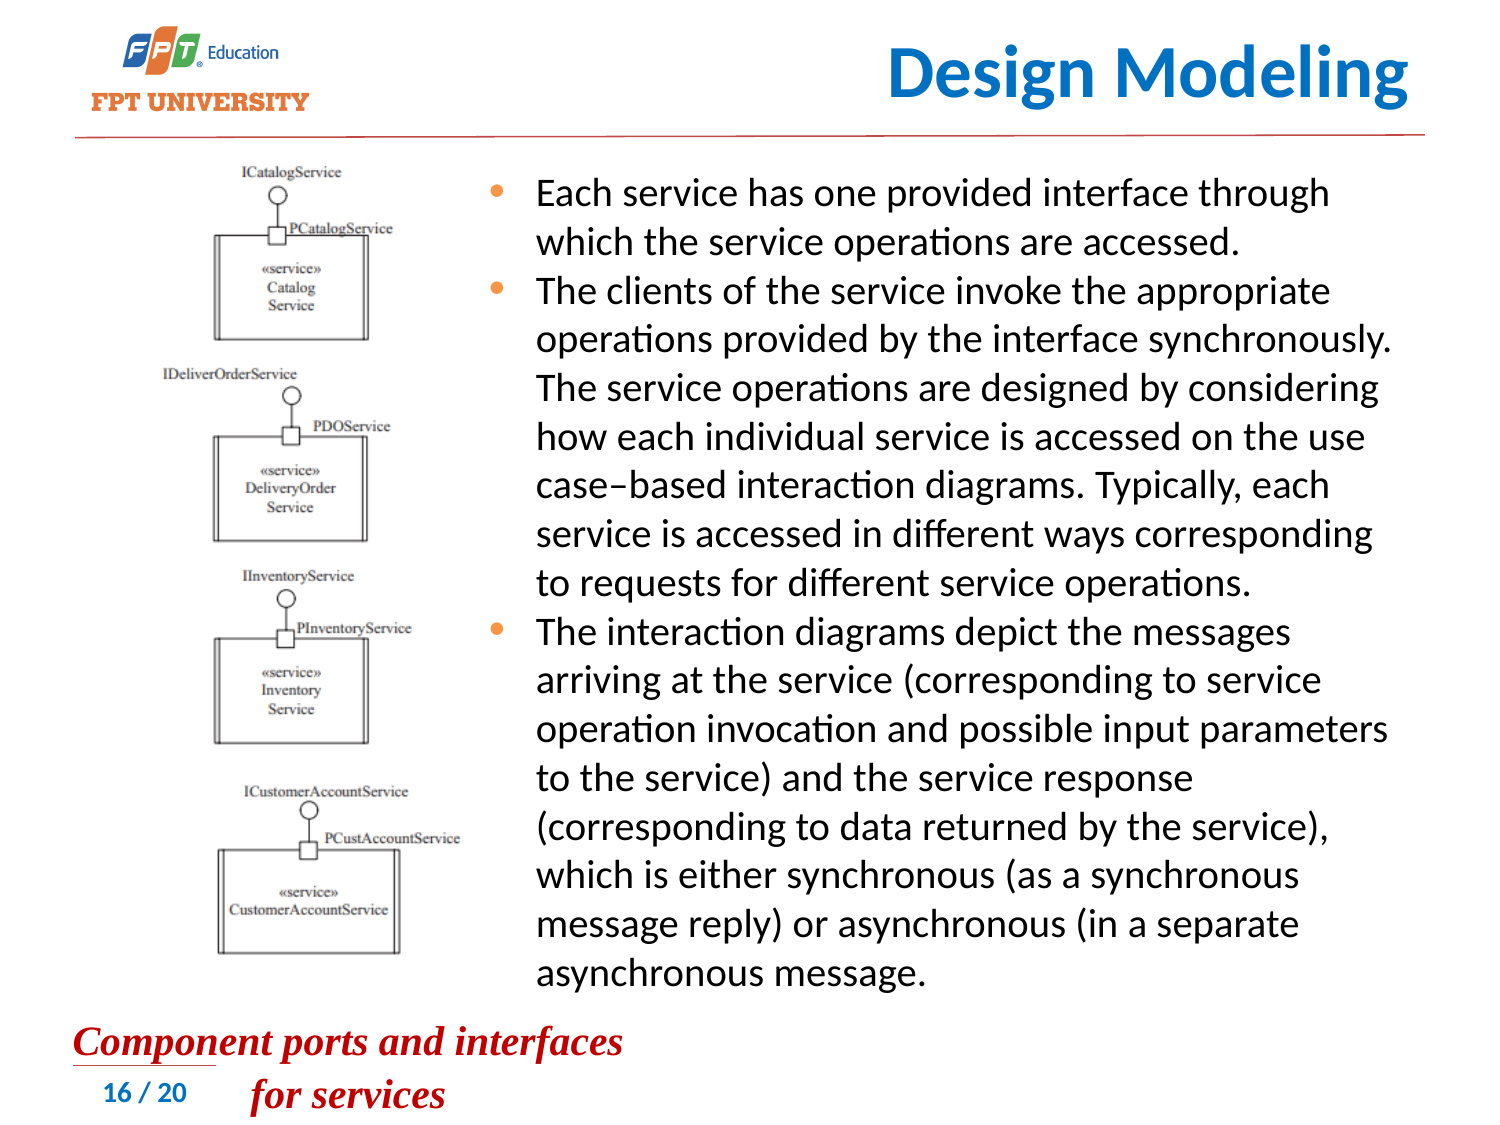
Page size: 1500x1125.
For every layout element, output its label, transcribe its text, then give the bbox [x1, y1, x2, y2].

text_box Each service has one provided interface through which the service operations are accessed. The clients of the service invoke the appropriate operations provided by the interface synchronously. The service operations are designed by considering how each individual service is accessed on the use case–based interaction diagrams. Typically, each service is accessed in different ways corresponding to requests for different service operations. The interaction diagrams depict the messages arriving at the service (corresponding to service operation invocation and possible input parameters to the service) and the service response (corresponding to data returned by the service), which is either synchronous (as a synchronous message reply) or asynchronous (in a separate asynchronous message. [474, 158, 1425, 1002]
picture [77, 2, 315, 133]
picture [155, 158, 475, 967]
title Design Modeling [315, 0, 1425, 135]
text_box Component ports and interfaces for services [53, 1046, 644, 1081]
